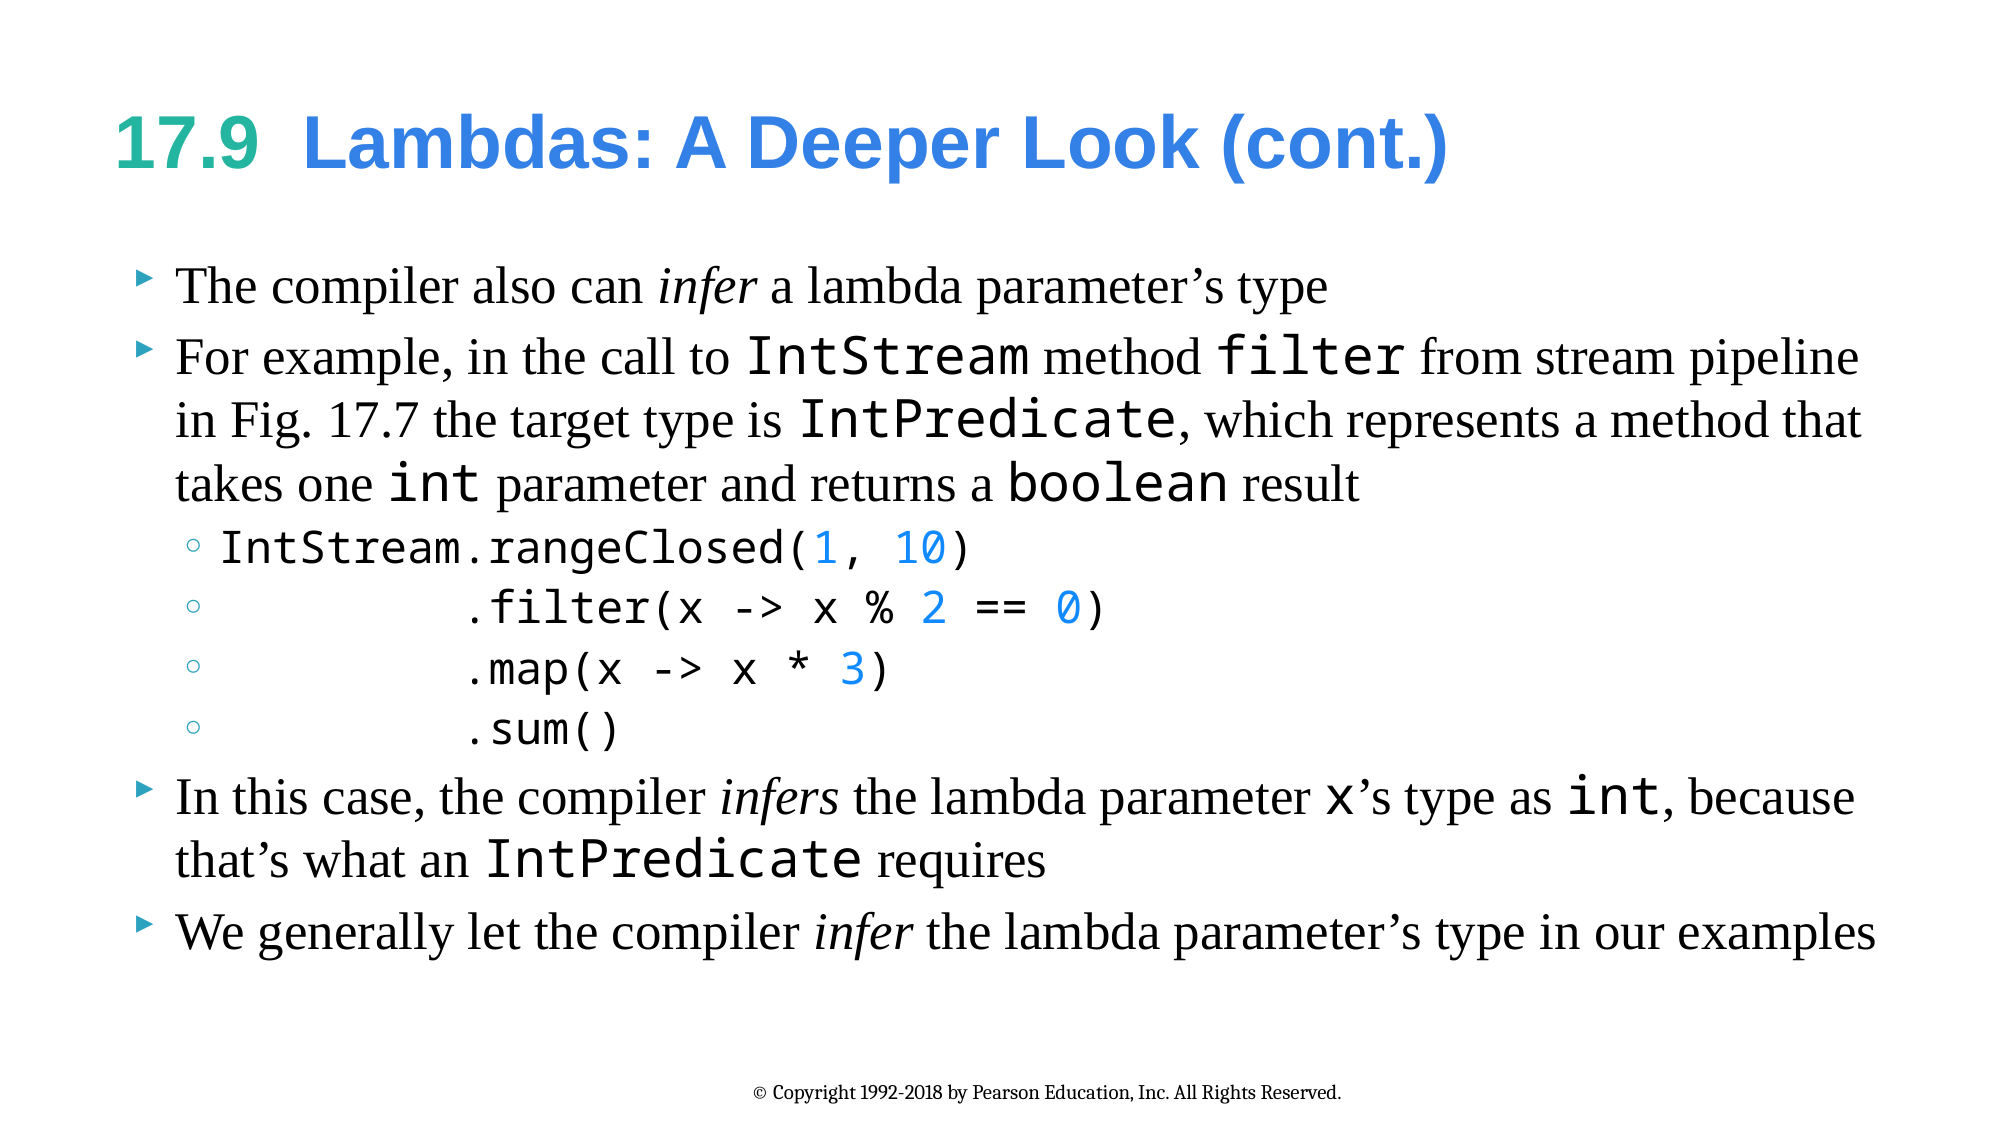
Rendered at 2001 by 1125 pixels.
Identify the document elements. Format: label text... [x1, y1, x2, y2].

footer © Copyright 1992-2018 by Pearson Education, Inc. All Rights Reserved. [736, 1051, 1892, 1112]
list The compiler also can infer a lambda parameter’s type For example, in the call to IntStream method filter from stream pipeline in Fig. 17.7 the target type is IntPredicate, which represents a method that takes one int parameter and returns a boolean result IntStream.rangeClosed(1, 10) .filter(x -> x % 2 == 0) .map(x -> x * 3) .sum() In this case, the compiler infers the lambda parameter x’s type as int, because that’s what an IntPredicate requires We generally let the compiler infer the lambda parameter’s type in our examples [99, 242, 1900, 986]
title 17.9 Lambdas: A Deeper Look (cont.) [99, 45, 1900, 233]
